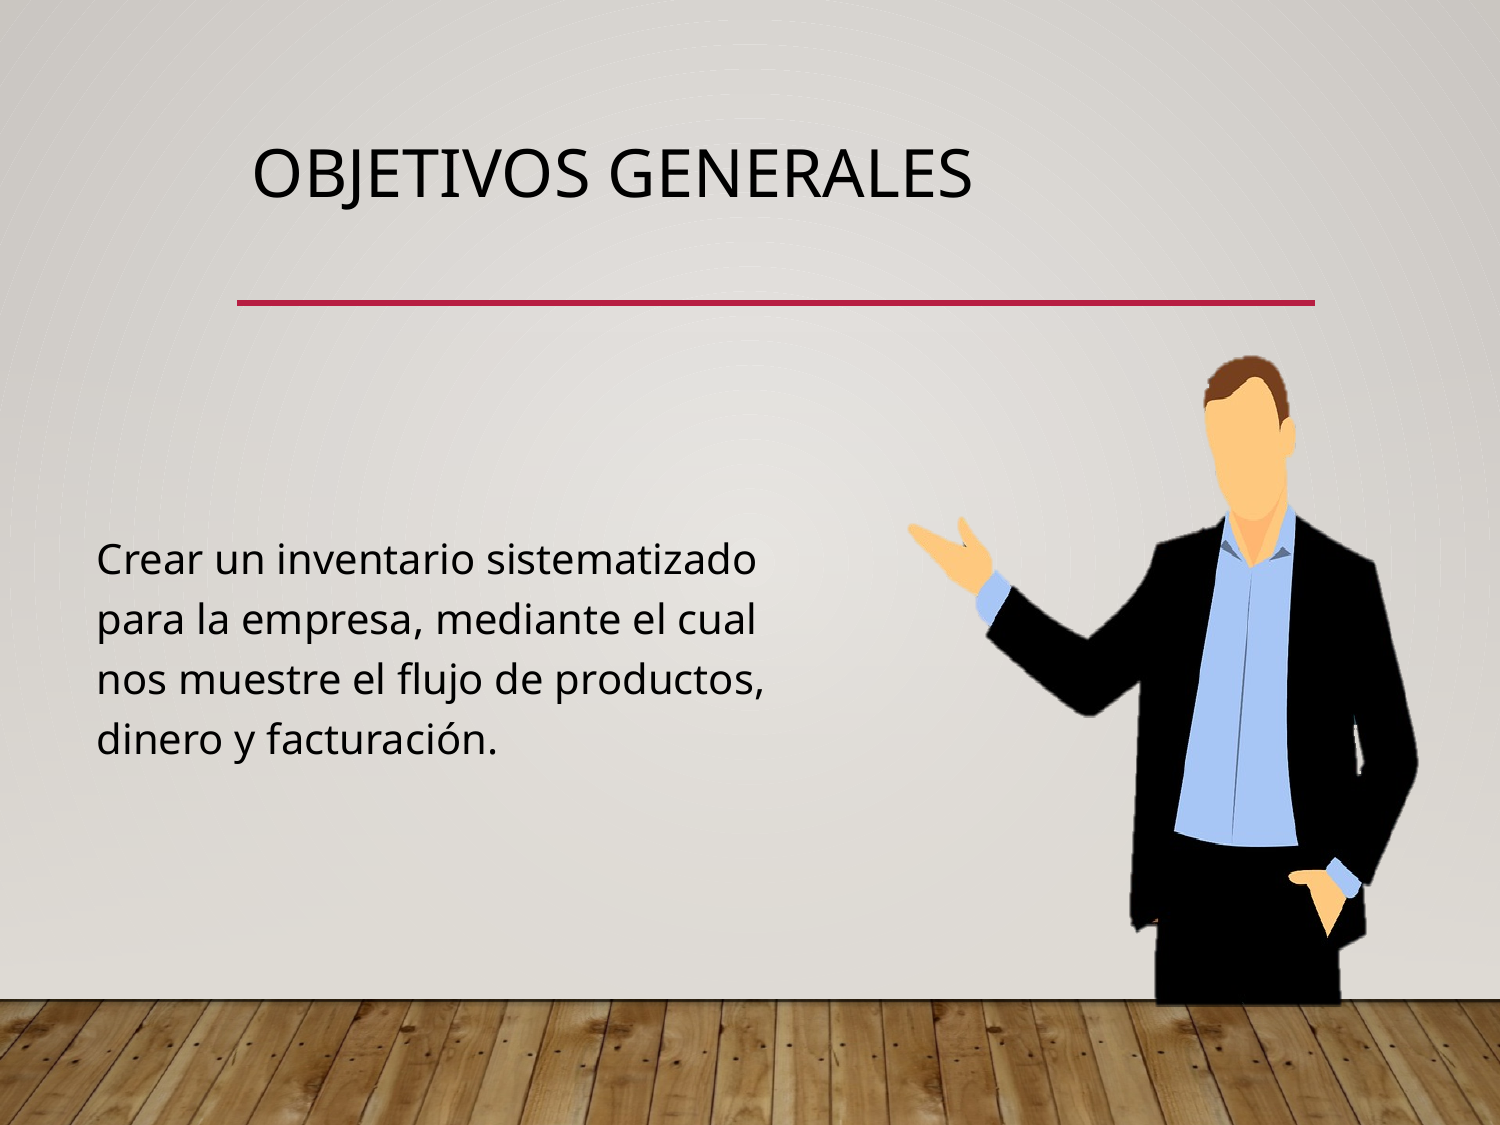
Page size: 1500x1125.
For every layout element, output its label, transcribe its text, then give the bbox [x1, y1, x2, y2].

picture [0, 231, 1500, 1125]
title Objetivos generales [236, 131, 1315, 305]
list Crear un inventario sistematizado para la empresa, mediante el cual nos muestre el flujo de productos, dinero y facturación. [81, 515, 833, 965]
